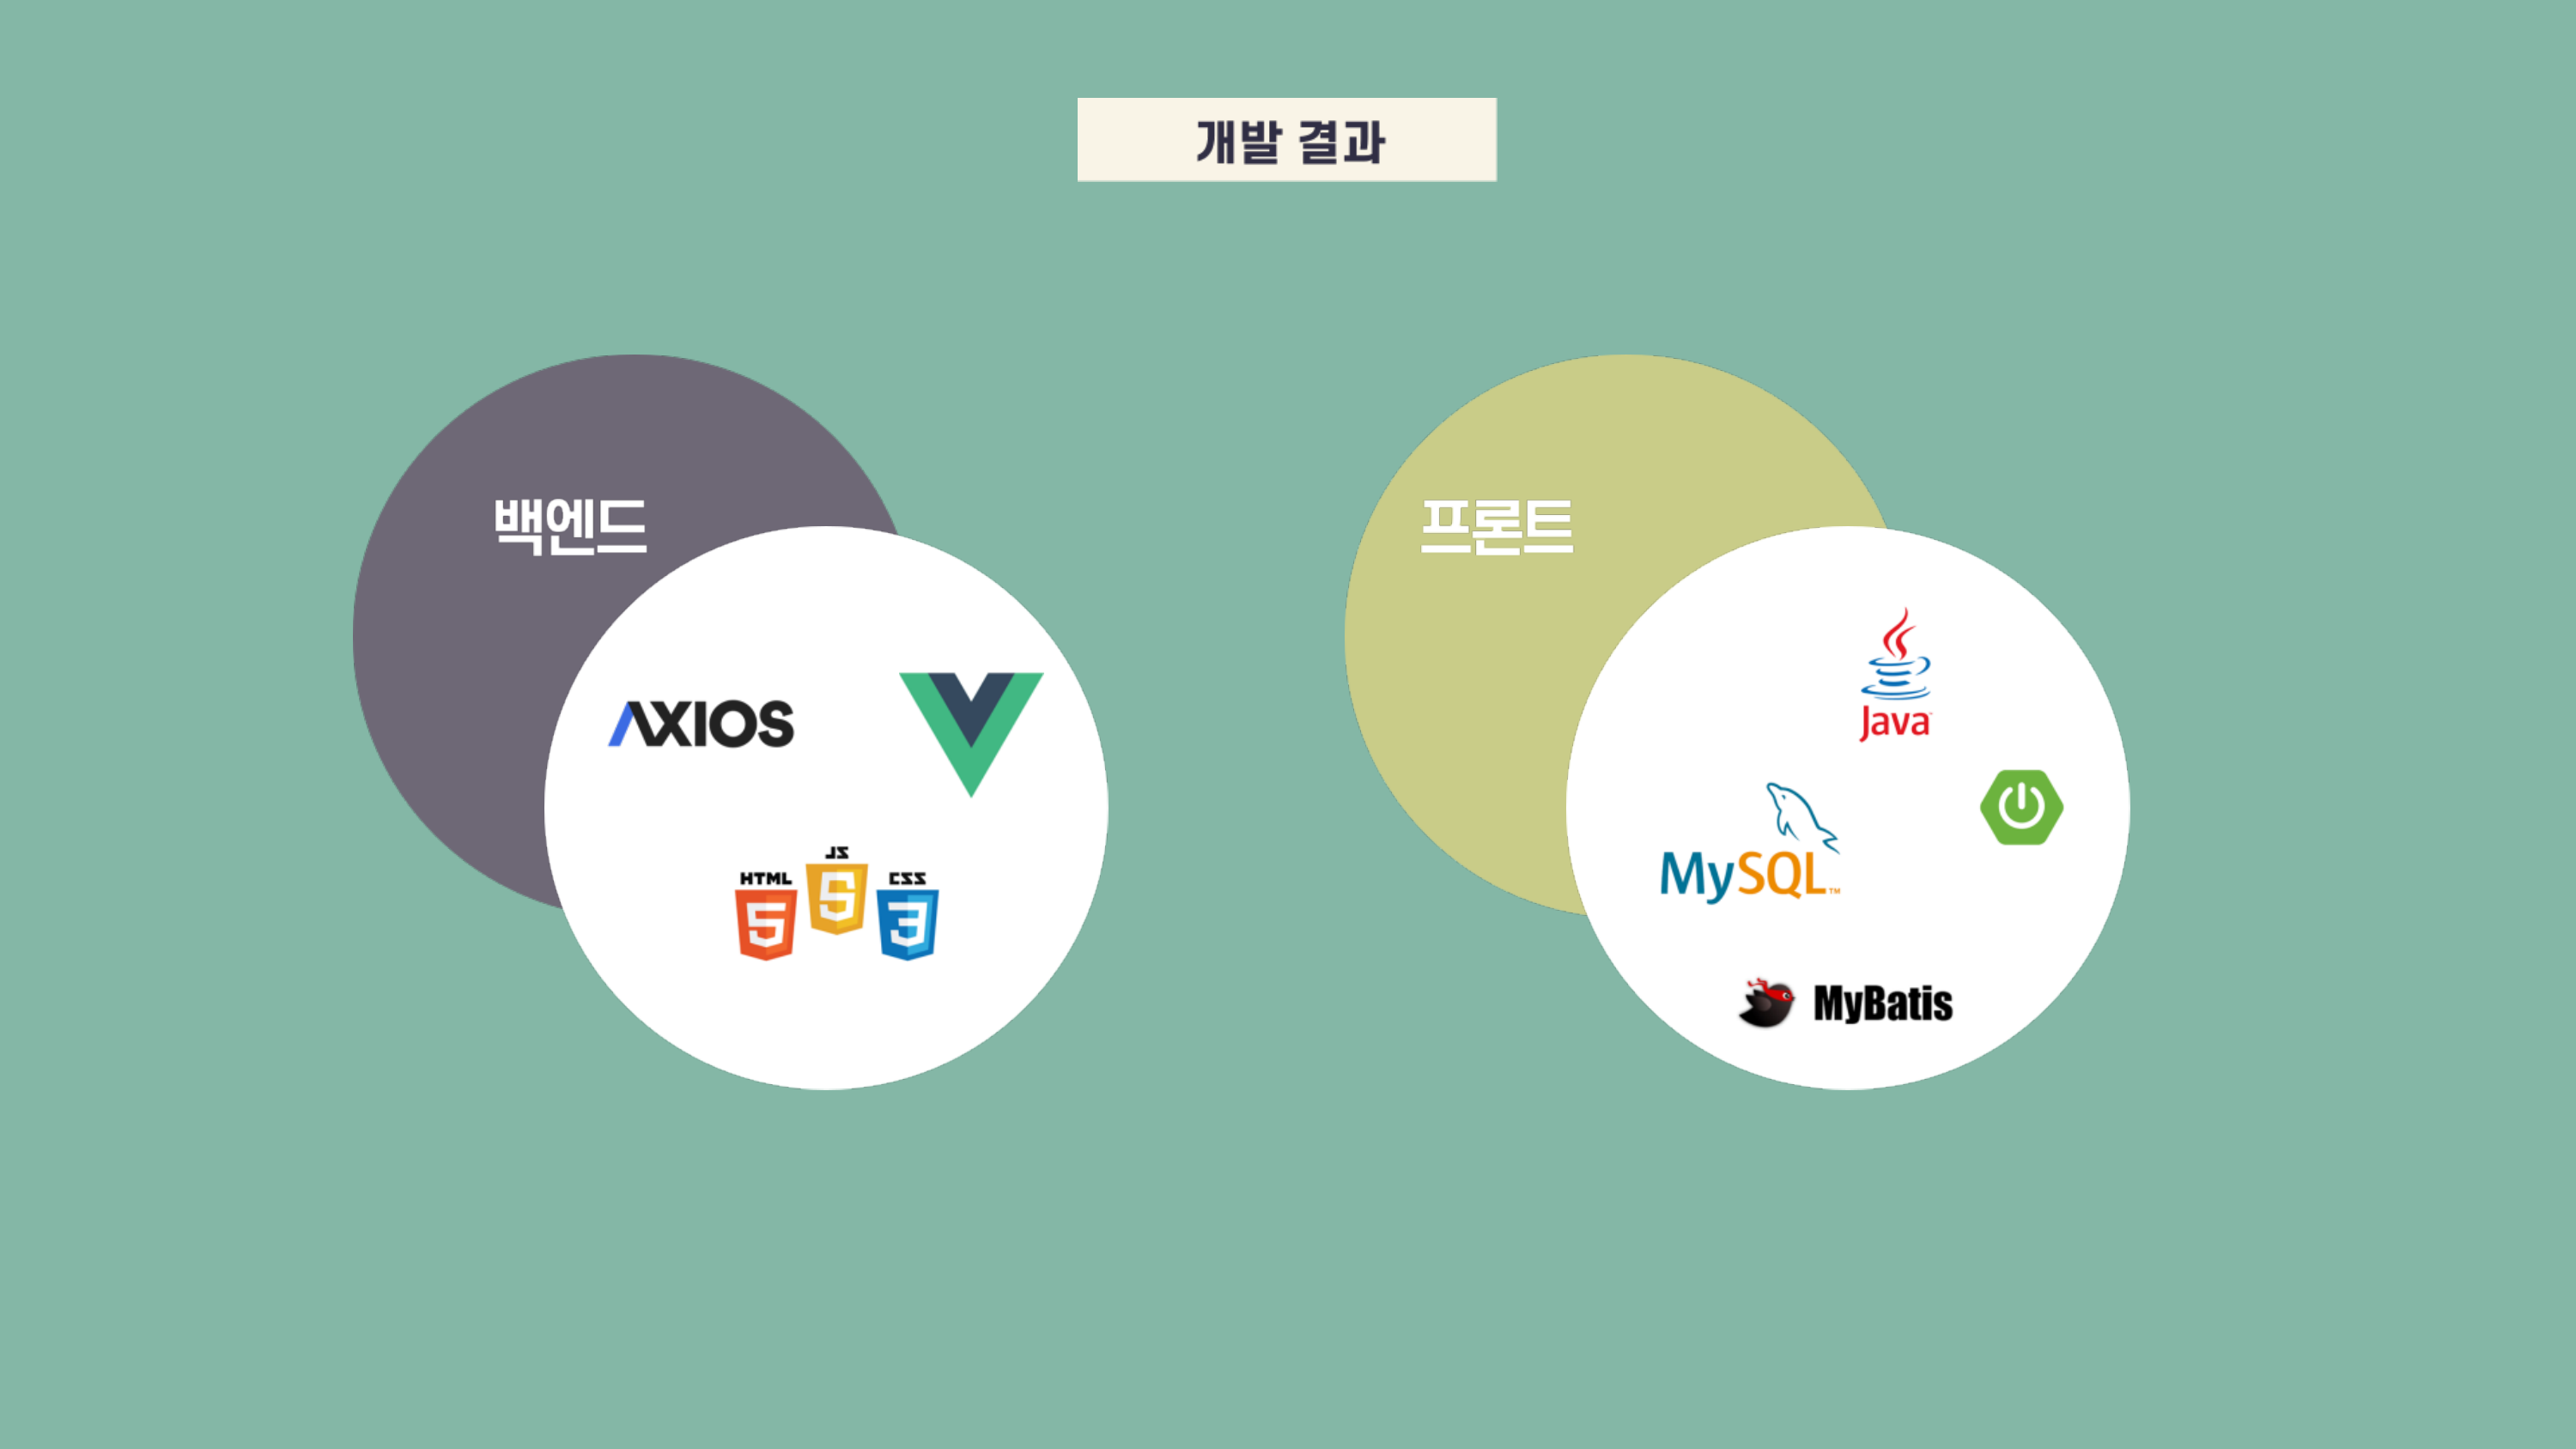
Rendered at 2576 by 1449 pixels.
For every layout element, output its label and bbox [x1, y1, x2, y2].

picture [1070, 104, 1410, 187]
text_box [1344, 591, 1562, 919]
text_box [1566, 525, 2130, 1090]
text_box [1078, 98, 1498, 183]
picture [1270, 470, 1602, 585]
text_box [899, 664, 1045, 809]
text_box [1646, 768, 1859, 919]
text_box [1735, 967, 1961, 1031]
picture [343, 470, 676, 585]
text_box [1960, 746, 2084, 870]
text_box [352, 591, 540, 919]
text_box [730, 846, 945, 966]
text_box [1344, 354, 1909, 524]
text_box [1848, 597, 1943, 747]
text_box [544, 525, 1109, 1090]
text_box [352, 354, 917, 524]
text_box [575, 667, 828, 781]
